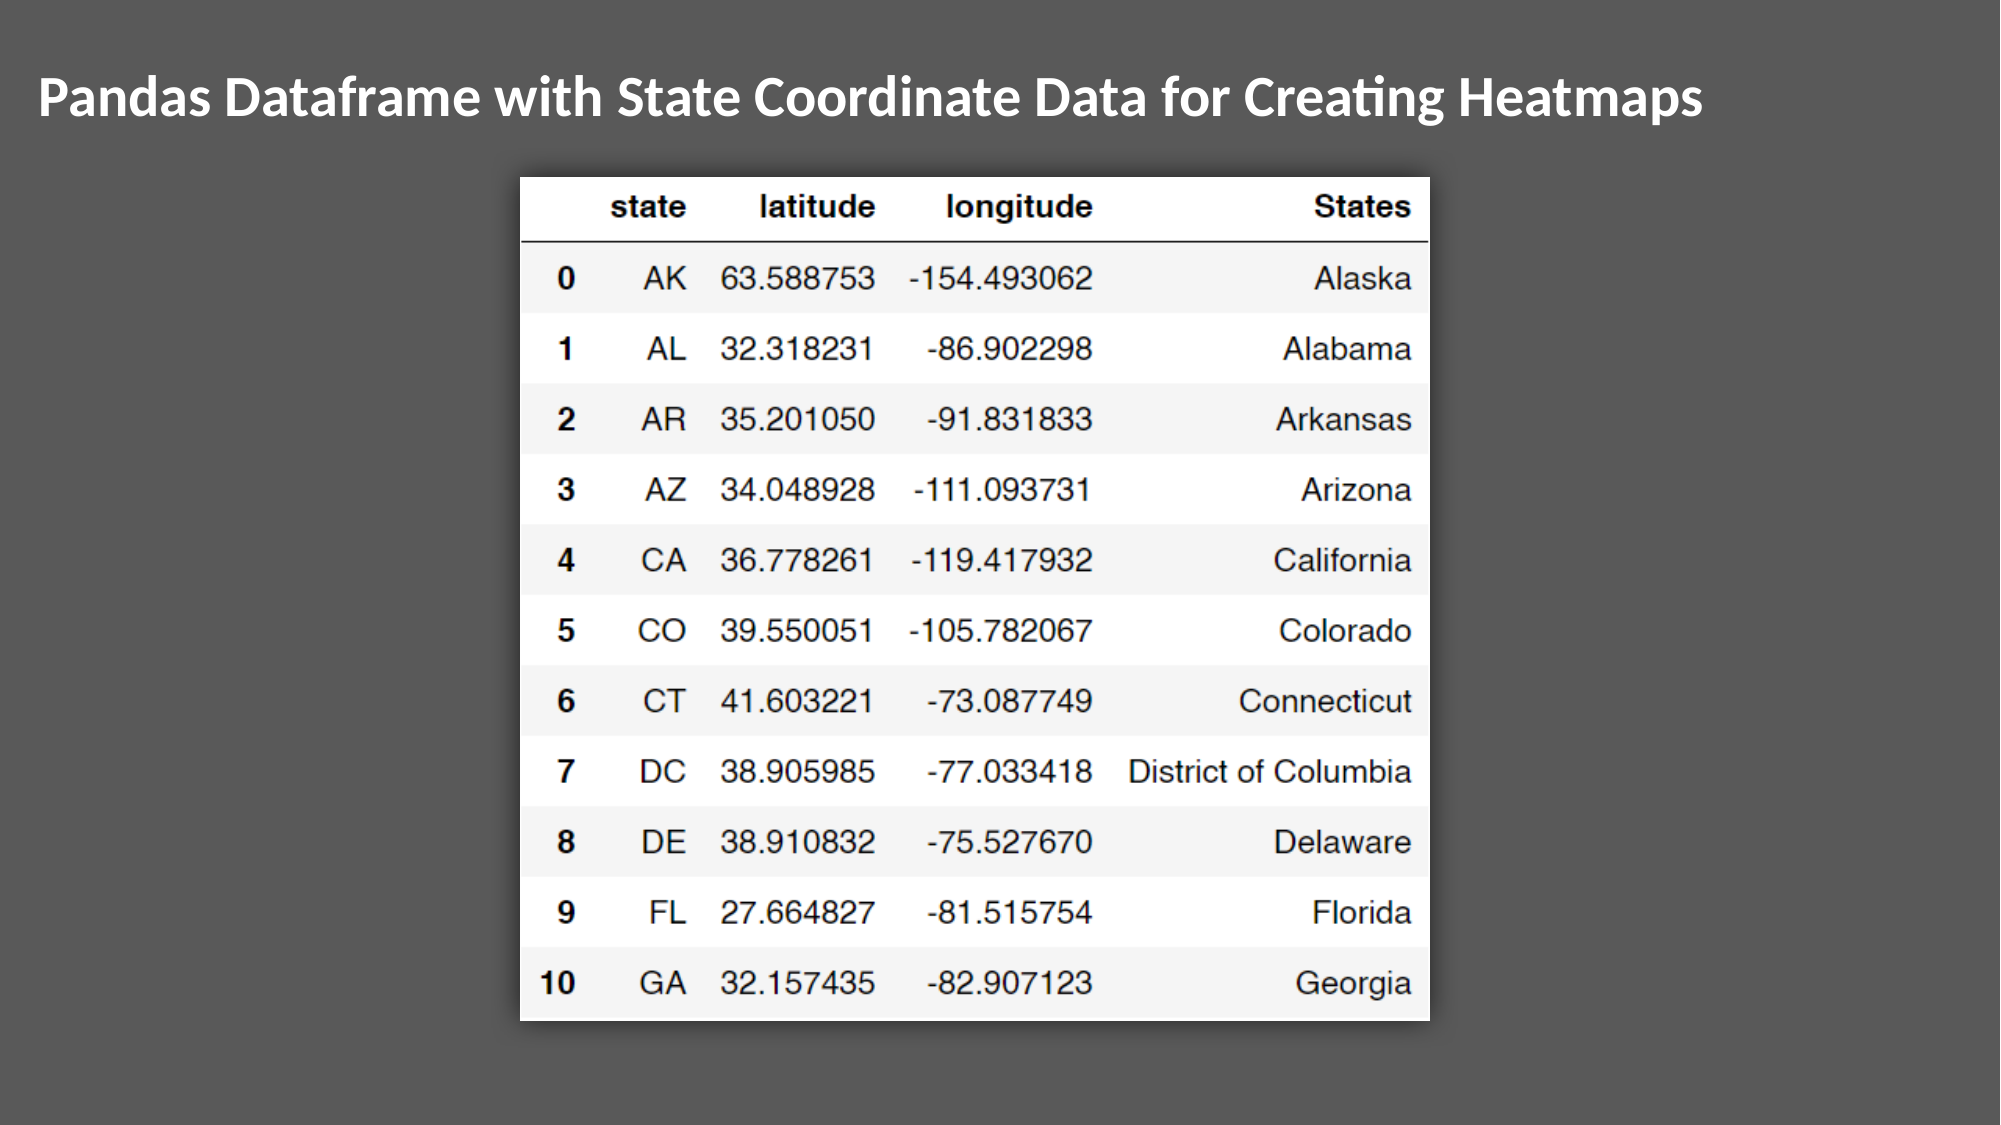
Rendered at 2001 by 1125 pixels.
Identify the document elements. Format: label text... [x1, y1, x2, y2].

picture [520, 177, 1430, 1021]
text_box Pandas Dataframe with State Coordinate Data for Creating Heatmaps [23, 50, 1757, 136]
